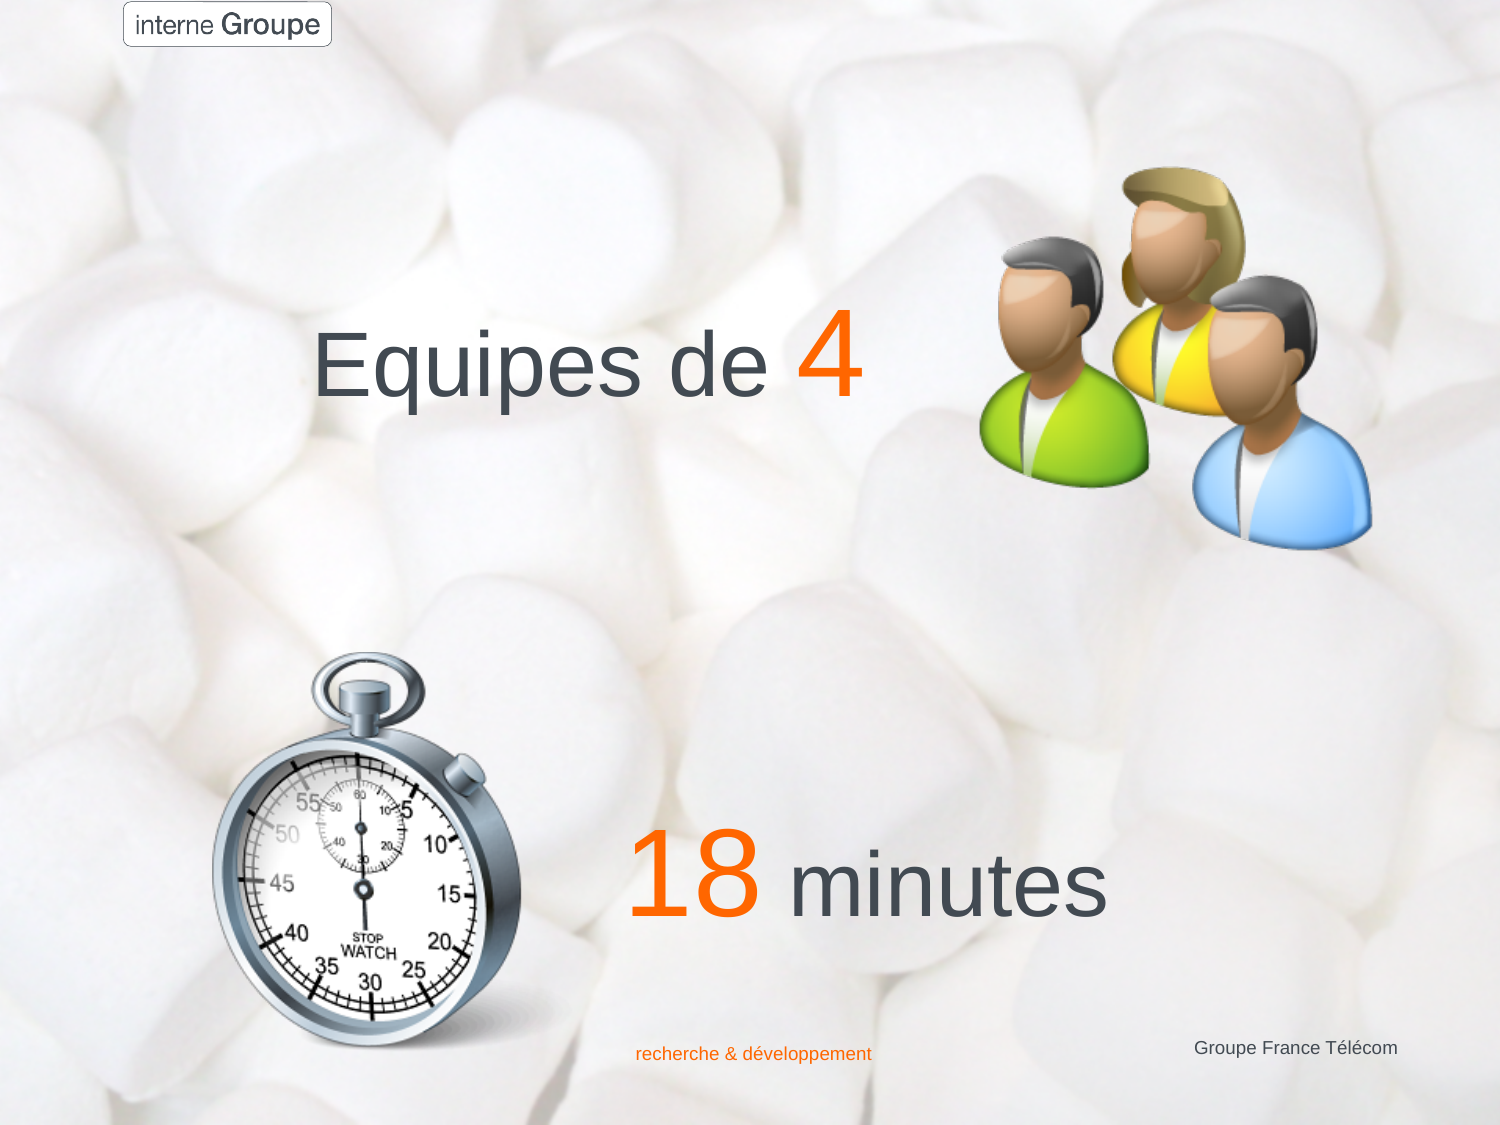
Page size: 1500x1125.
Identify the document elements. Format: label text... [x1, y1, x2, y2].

picture [976, 151, 1378, 552]
picture [134, 8, 321, 41]
picture [175, 652, 576, 1054]
list 18 minutes [608, 722, 1337, 1010]
text_box Equipes de 4 [203, 244, 974, 571]
